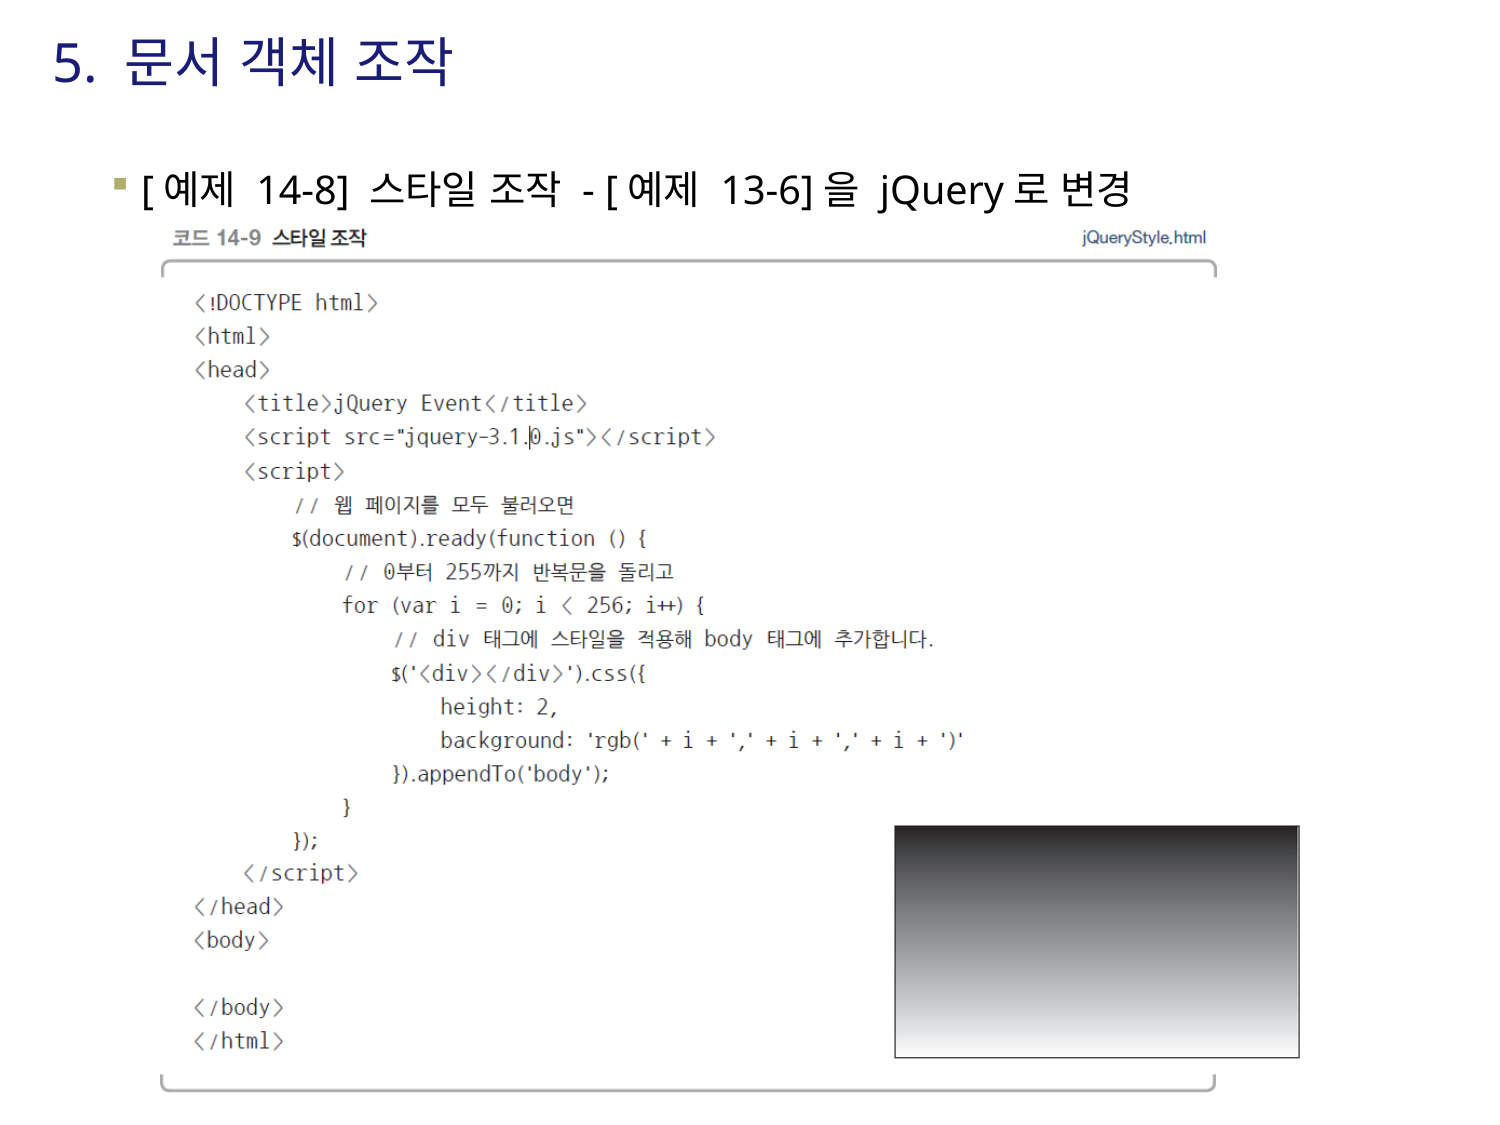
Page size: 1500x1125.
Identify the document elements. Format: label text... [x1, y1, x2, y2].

picture [159, 226, 1301, 1093]
title 5. 문서 객체 조작 [37, 13, 1278, 109]
list [예제 14-8] 스타일 조작 - [예제 13-6]을 jQuery로 변경 [37, 152, 1463, 1091]
